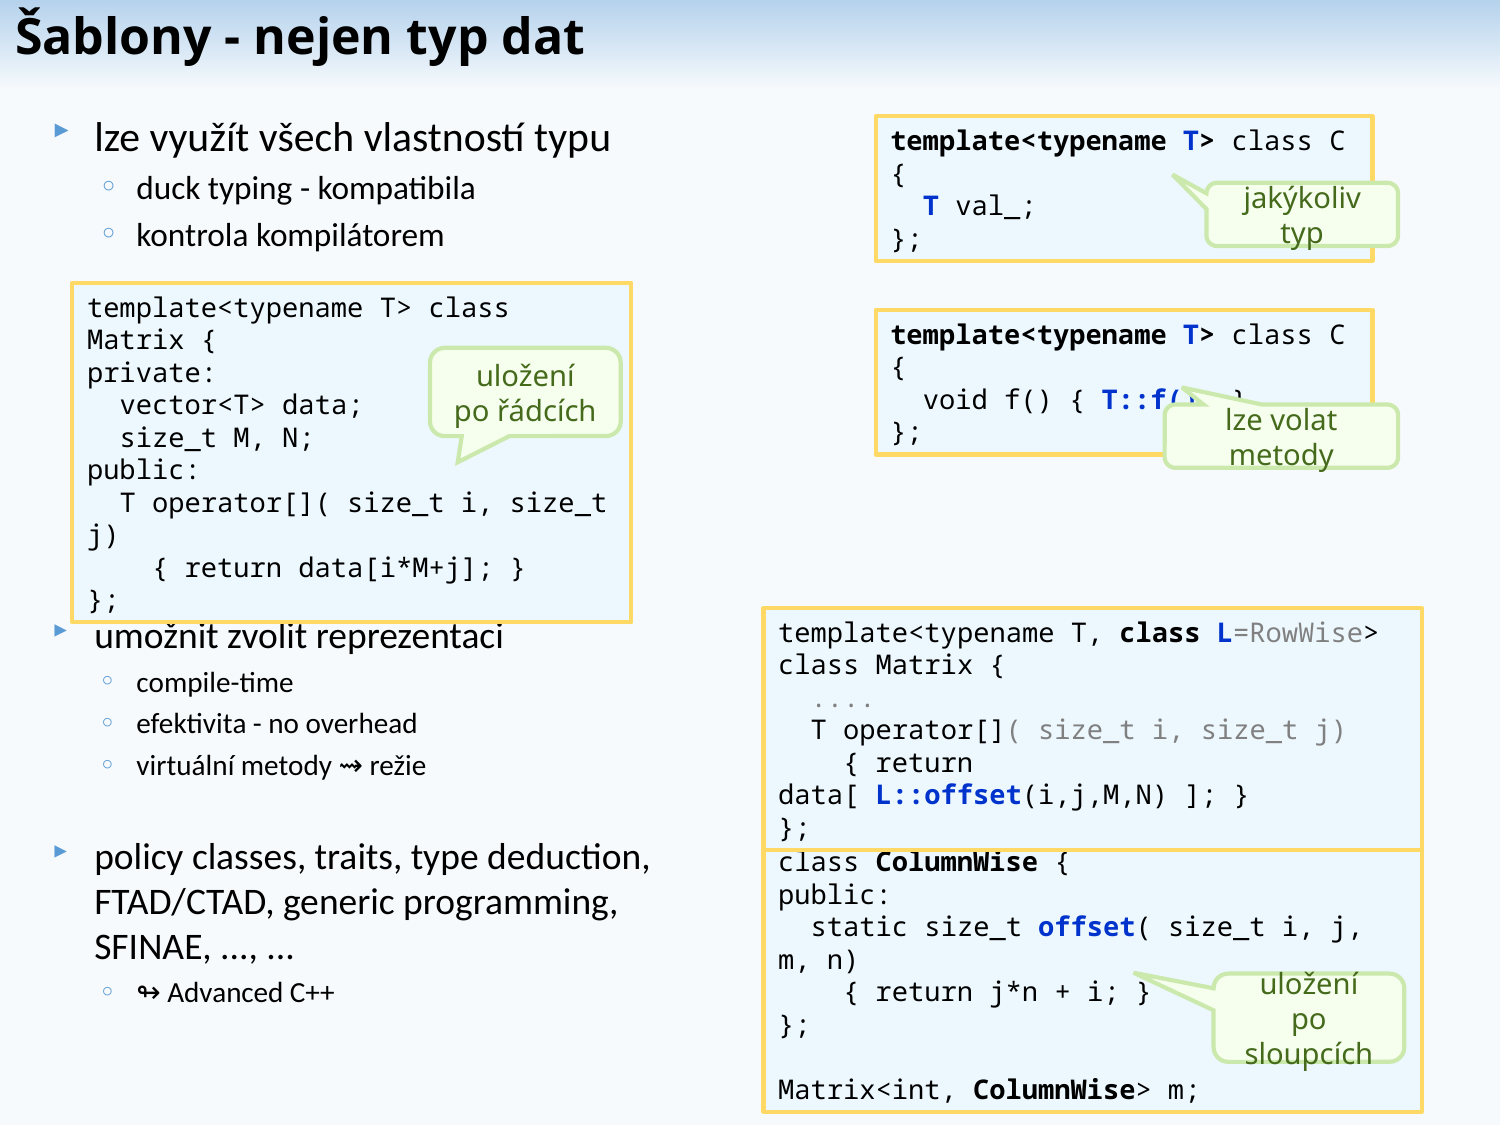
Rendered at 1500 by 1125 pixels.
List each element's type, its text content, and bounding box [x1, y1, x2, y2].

title Šablony - nejen typ dat [0, 0, 1500, 77]
text_box template<typename T> class Matrix { private: vector<T> data; size_t M, N; public: T operator[]( size_t i, size_t j) { return data[i*M+j]; } }; [72, 282, 632, 623]
text_box class ColumnWise { public: static size_t offset( size_t i, j, m, n) { return j*n + i; } }; Matrix<int, ColumnWise> m; [763, 850, 1422, 1112]
text_box uložení po sloupcích [1133, 971, 1406, 1063]
text_box template<typename T> class C { T val_; }; [875, 116, 1373, 261]
text_box lze volat metody [1163, 386, 1400, 469]
text_box template<typename T> class C { void f() { T::f(); } }; [875, 309, 1373, 455]
text_box template<typename T, class L=RowWise> class Matrix { .... T operator[]( size_t i, size_t j) { return data[ L::offset(i,j,M,N) ]; } }; [763, 607, 1422, 850]
text_box jakýkoliv typ [1171, 173, 1400, 248]
text_box uložení po řádcích [428, 346, 622, 465]
text_box lze využít všech vlastností typu duck typing - kompatibila kontrola kompilátorem umožnit zvolit reprezentaci compile-time efektivita - no overhead virtuální metody ⇝ režie policy classes, traits, type deduction, FTAD/CTAD, generic programming, SFINAE, ..., ... ↬ Advanced C++ [19, 101, 801, 1100]
